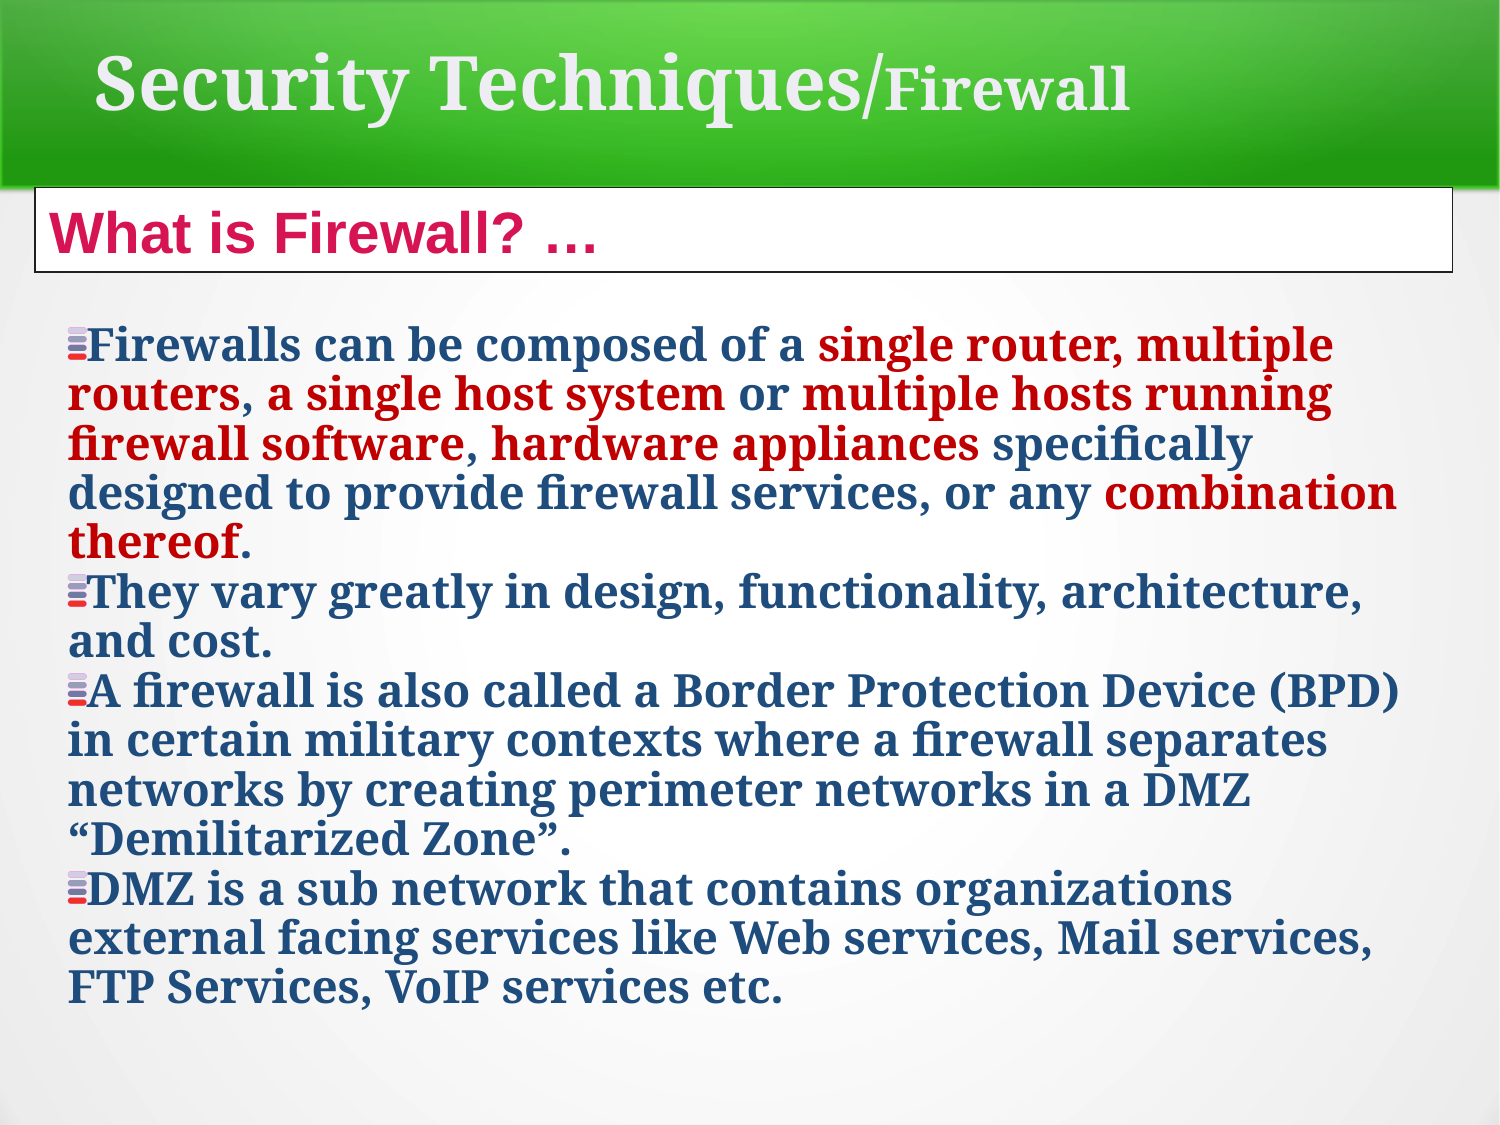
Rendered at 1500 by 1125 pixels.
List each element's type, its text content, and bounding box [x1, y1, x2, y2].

picture [0, 0, 1500, 1125]
text_box What is Firewall? … [35, 187, 1453, 272]
text_box Firewalls can be composed of a single router, multiple routers, a single host system or multiple hosts running firewall software, hardware appliances specifically designed to provide firewall services, or any combination thereof. They vary greatly in design, functionality, architecture, and cost. A firewall is also called a Border Protection Device (BPD) in certain military contexts where a firewall separates networks by creating perimeter networks in a DMZ “Demilitarized Zone”. DMZ is a sub network that contains organizations external facing services like Web services, Mail services, FTP Services, VoIP services etc. [53, 314, 1453, 1057]
text_box Security Techniques/Firewall [64, 16, 1441, 145]
